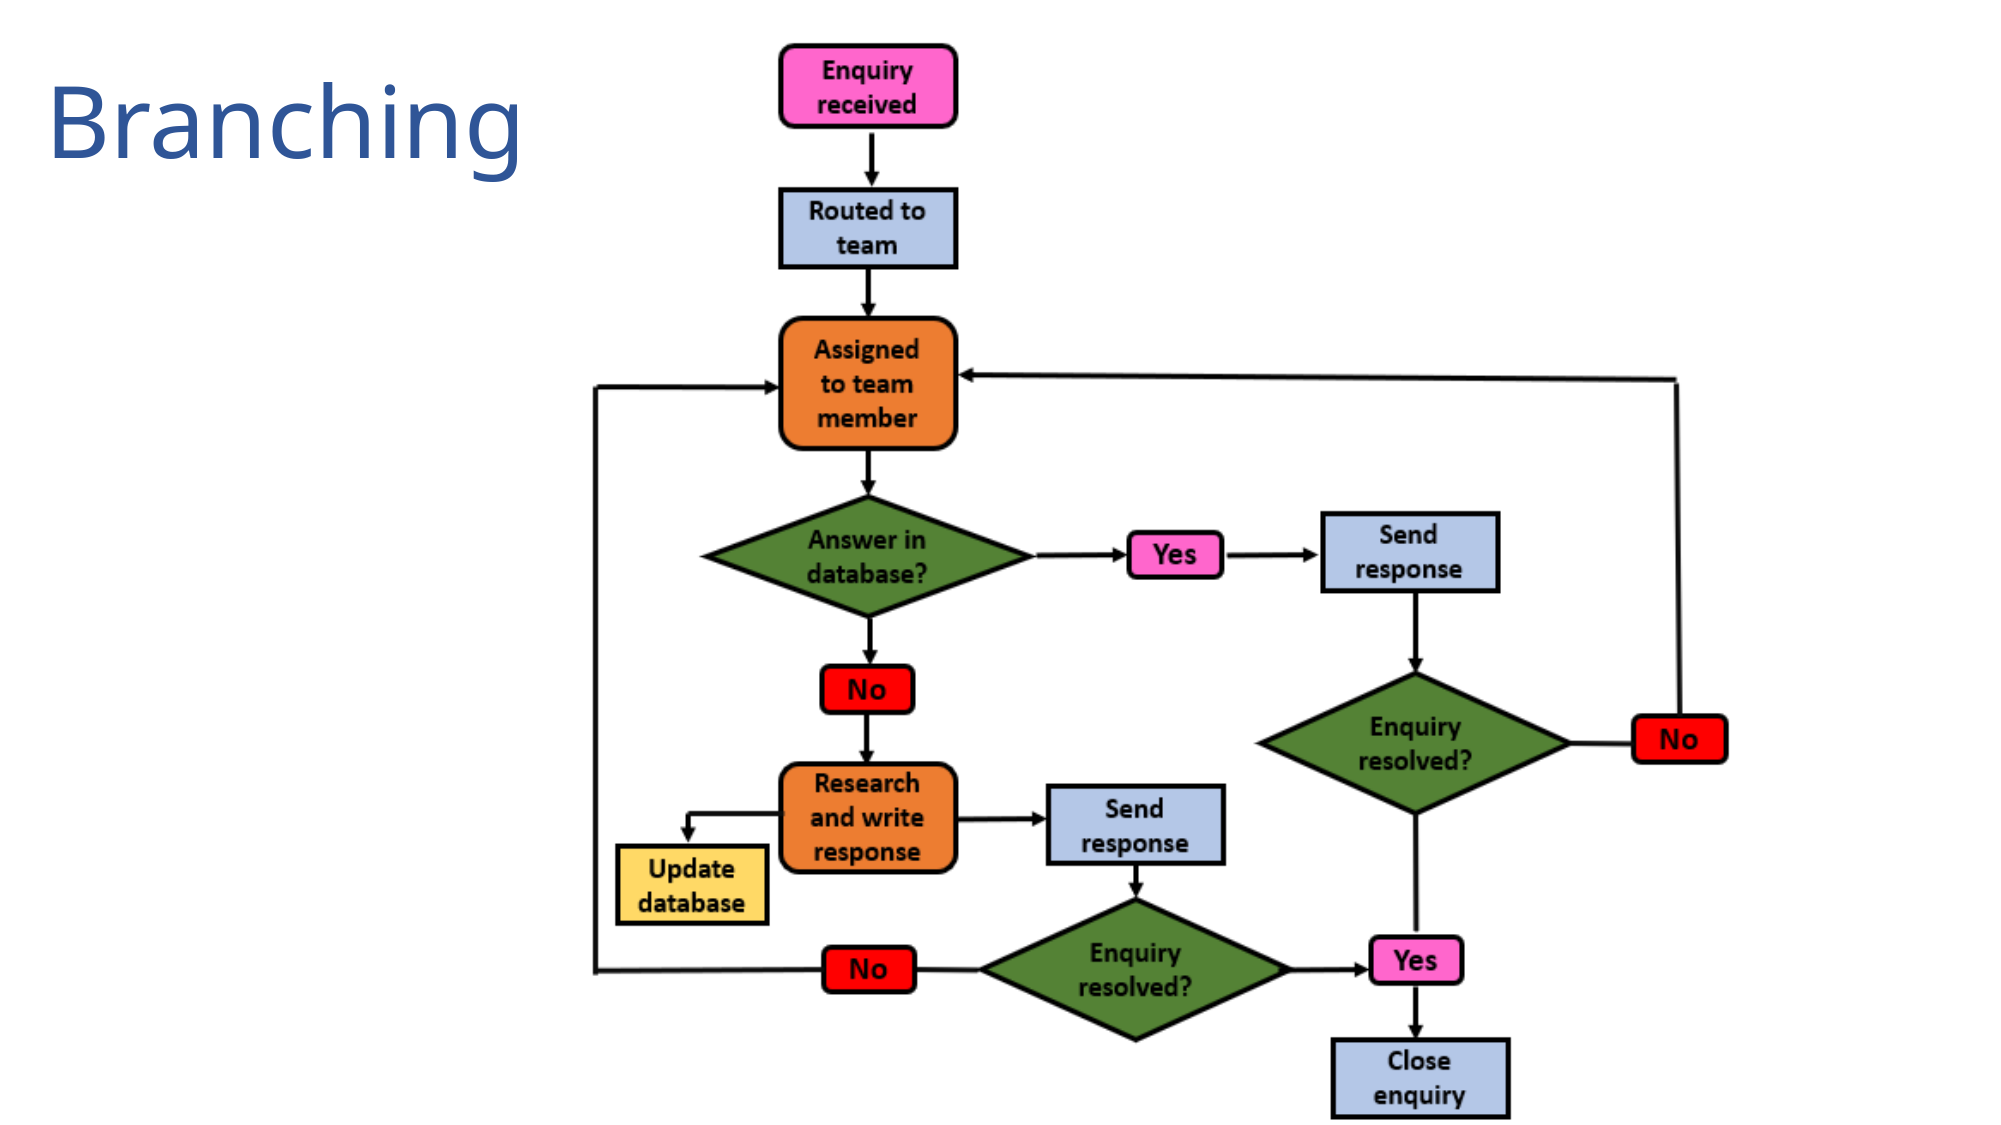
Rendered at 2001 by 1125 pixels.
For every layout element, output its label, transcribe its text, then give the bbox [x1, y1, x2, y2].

picture [583, 35, 1736, 1125]
text_box Branching [30, 50, 542, 186]
